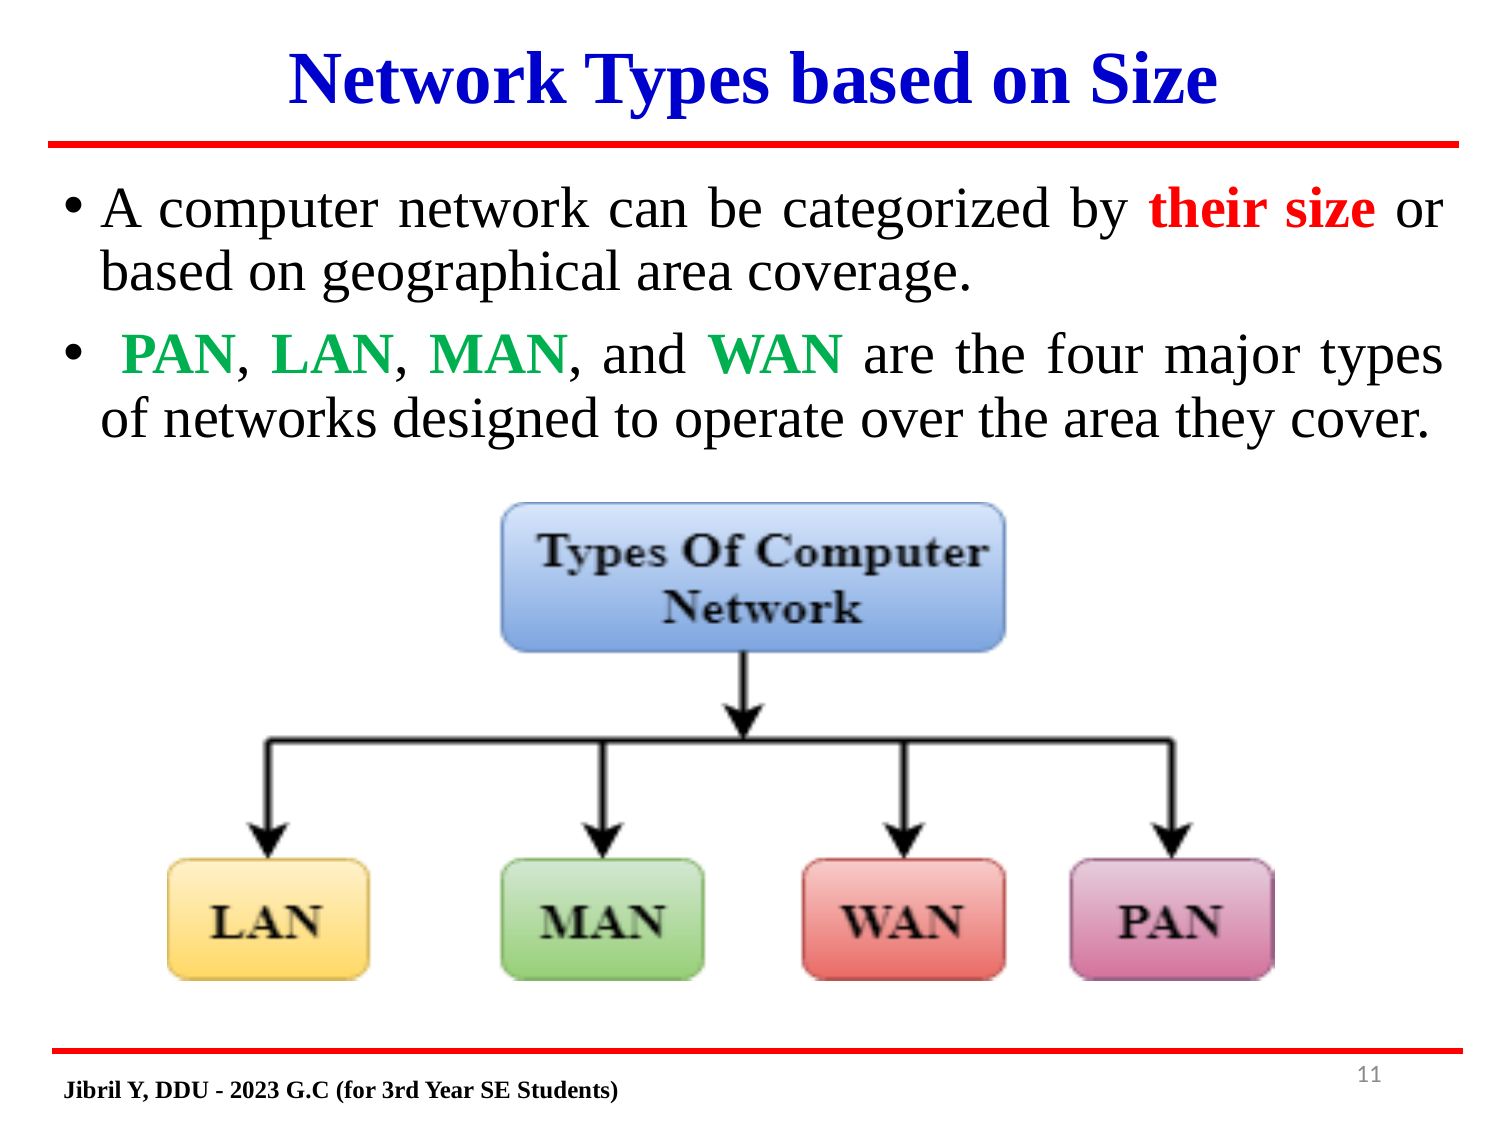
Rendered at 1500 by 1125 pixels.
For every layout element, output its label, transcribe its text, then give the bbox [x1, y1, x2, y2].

footer Jibril Y, DDU - 2023 G.C (for 3rd Year SE Students) [48, 1058, 1366, 1119]
slide_number 11 [1059, 1042, 1397, 1048]
title Network Types based on Size [48, 30, 1460, 128]
picture [167, 502, 1275, 981]
list A computer network can be categorized by their size or based on geographical area coverage. PAN, LAN, MAN, and WAN are the four major types of networks designed to operate over the area they cover. [48, 169, 1460, 1046]
slide_number 11 [1059, 1054, 1397, 1103]
